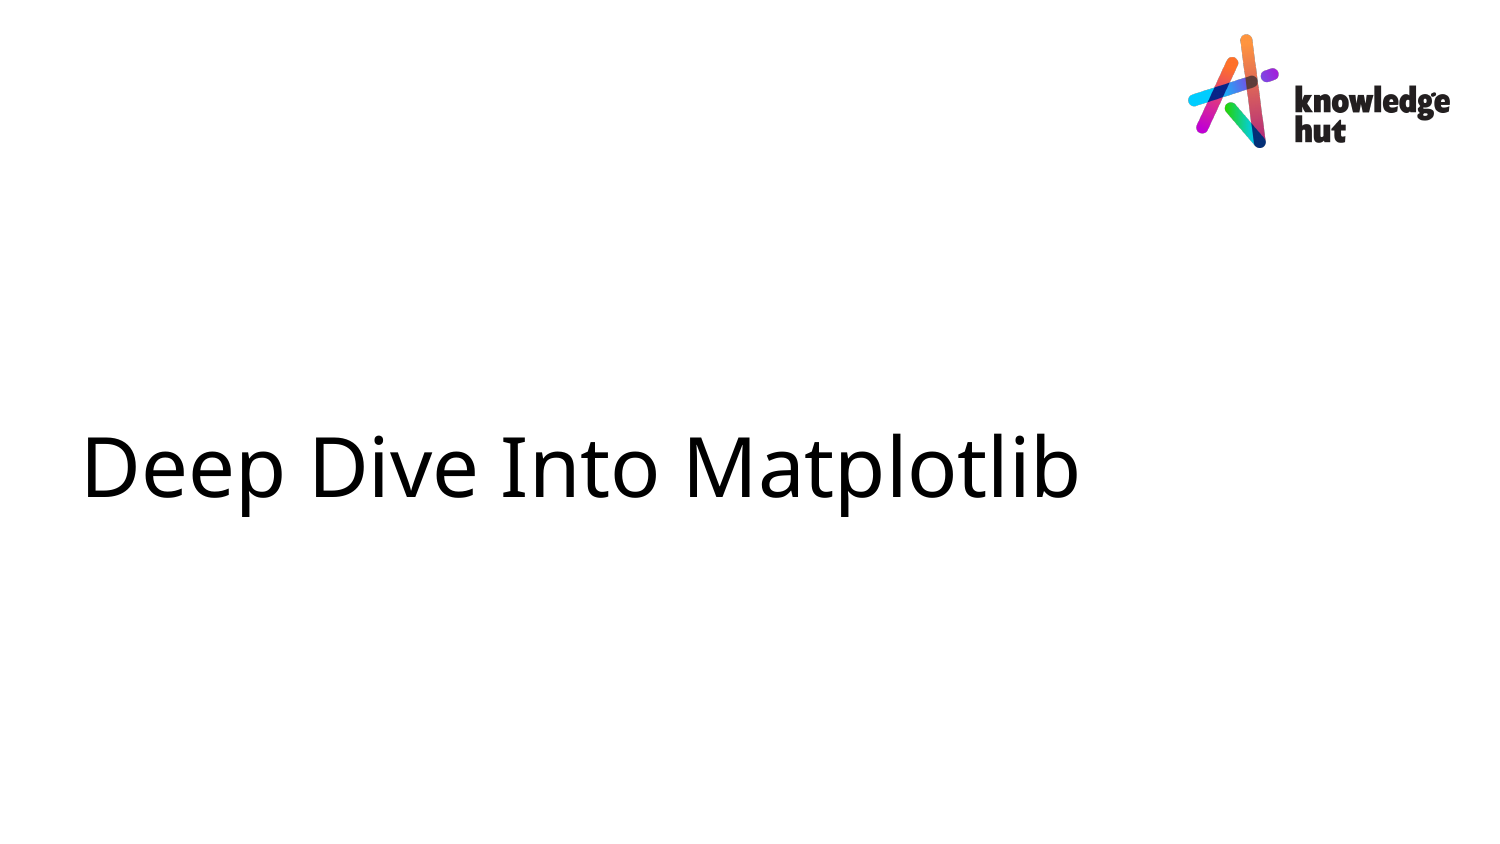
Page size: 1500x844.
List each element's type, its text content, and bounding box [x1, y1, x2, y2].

picture [1184, 30, 1454, 152]
text_box Deep Dive Into Matplotlib [75, 396, 1300, 543]
